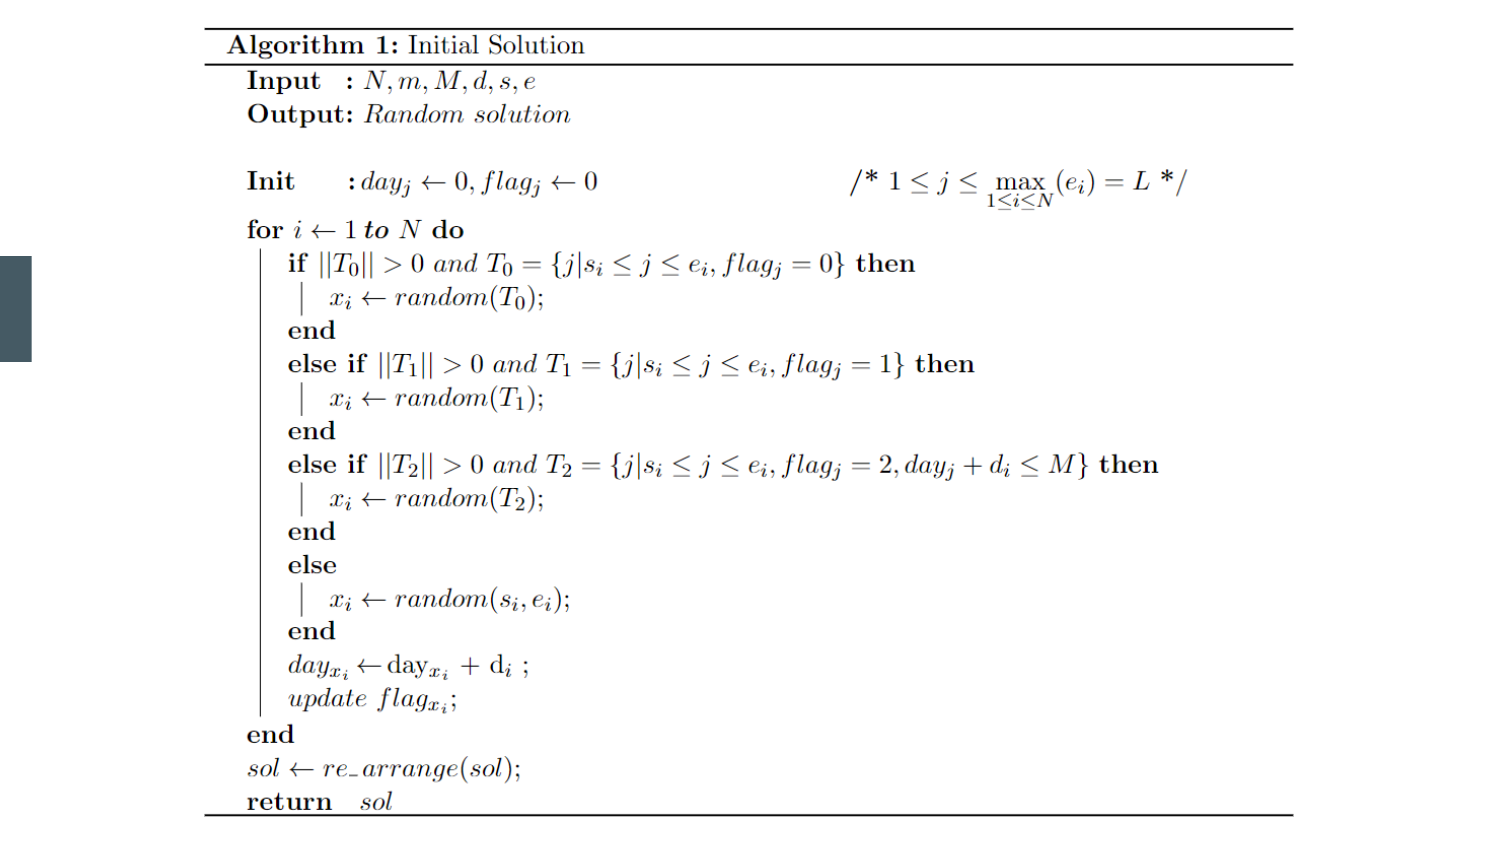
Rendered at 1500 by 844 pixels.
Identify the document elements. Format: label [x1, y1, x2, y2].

picture [199, 24, 1301, 819]
text_box [0, 256, 32, 362]
